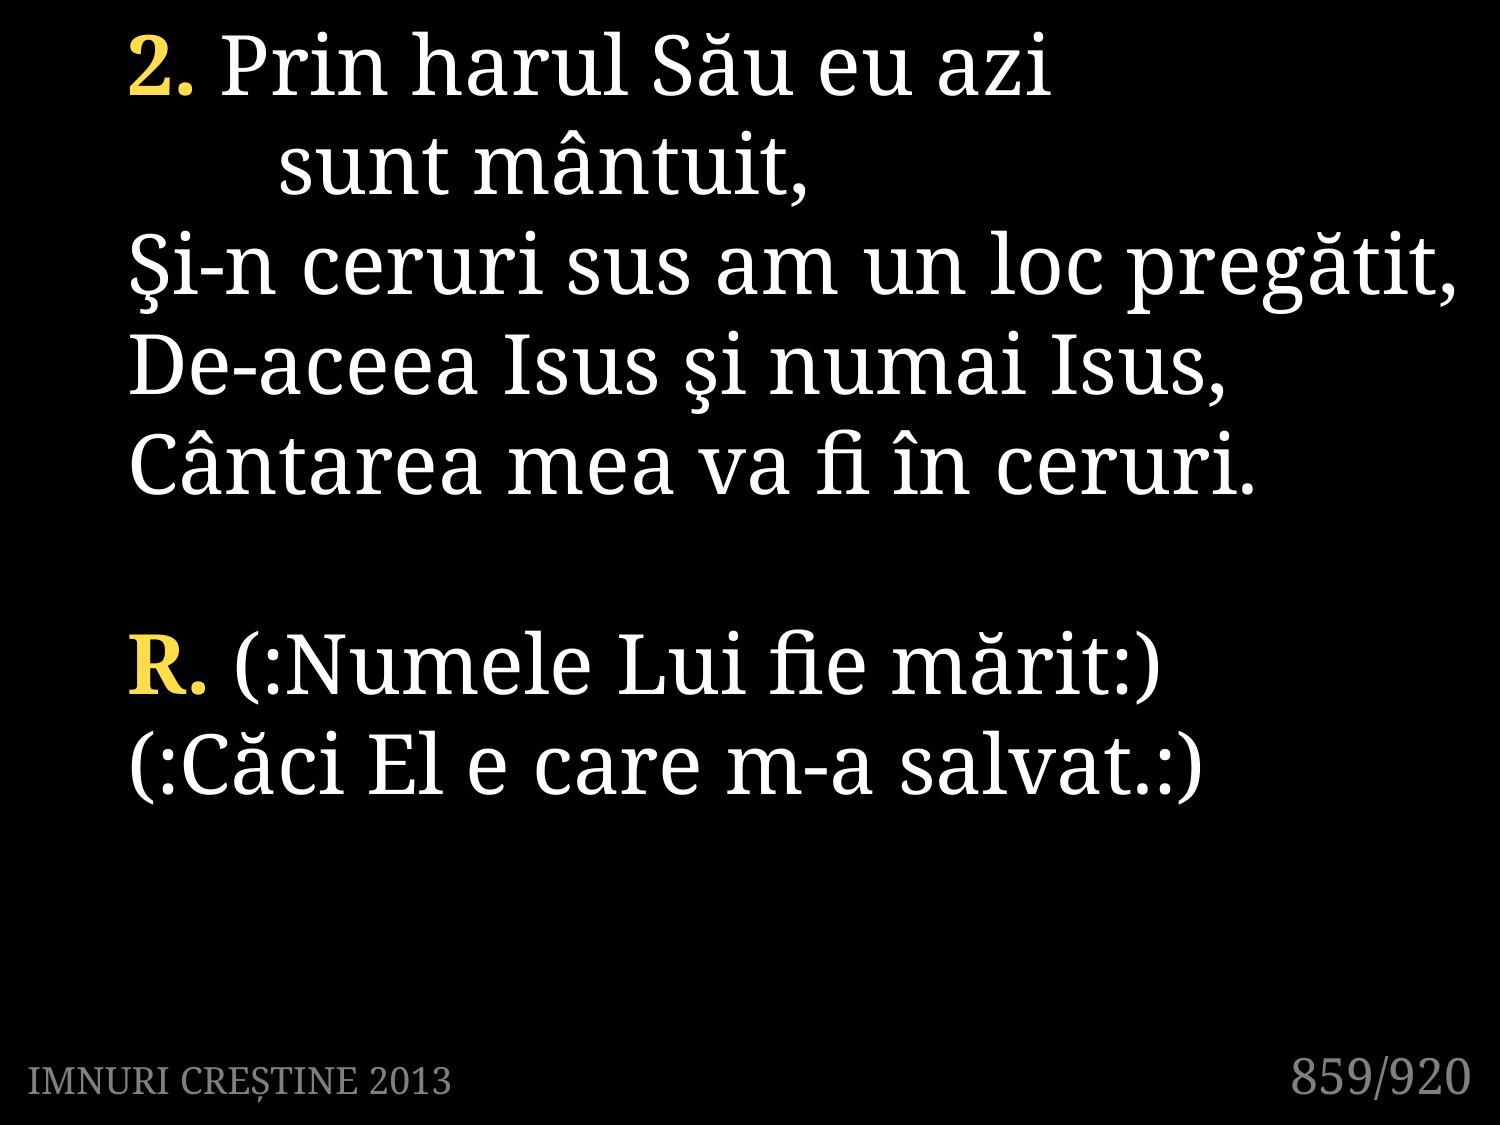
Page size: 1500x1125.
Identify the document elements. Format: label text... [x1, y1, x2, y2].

text_box 2. Prin harul Său eu azi sunt mântuit, Şi-n ceruri sus am un loc pregătit, De-aceea Isus şi numai Isus, Cântarea mea va fi în ceruri. R. (:Numele Lui fie mărit:) (:Căci El e care m-a salvat.:) [112, 4, 1500, 819]
text_box IMNURI CREȘTINE 2013 [12, 1049, 637, 1110]
text_box 859/920 [637, 1037, 1488, 1113]
